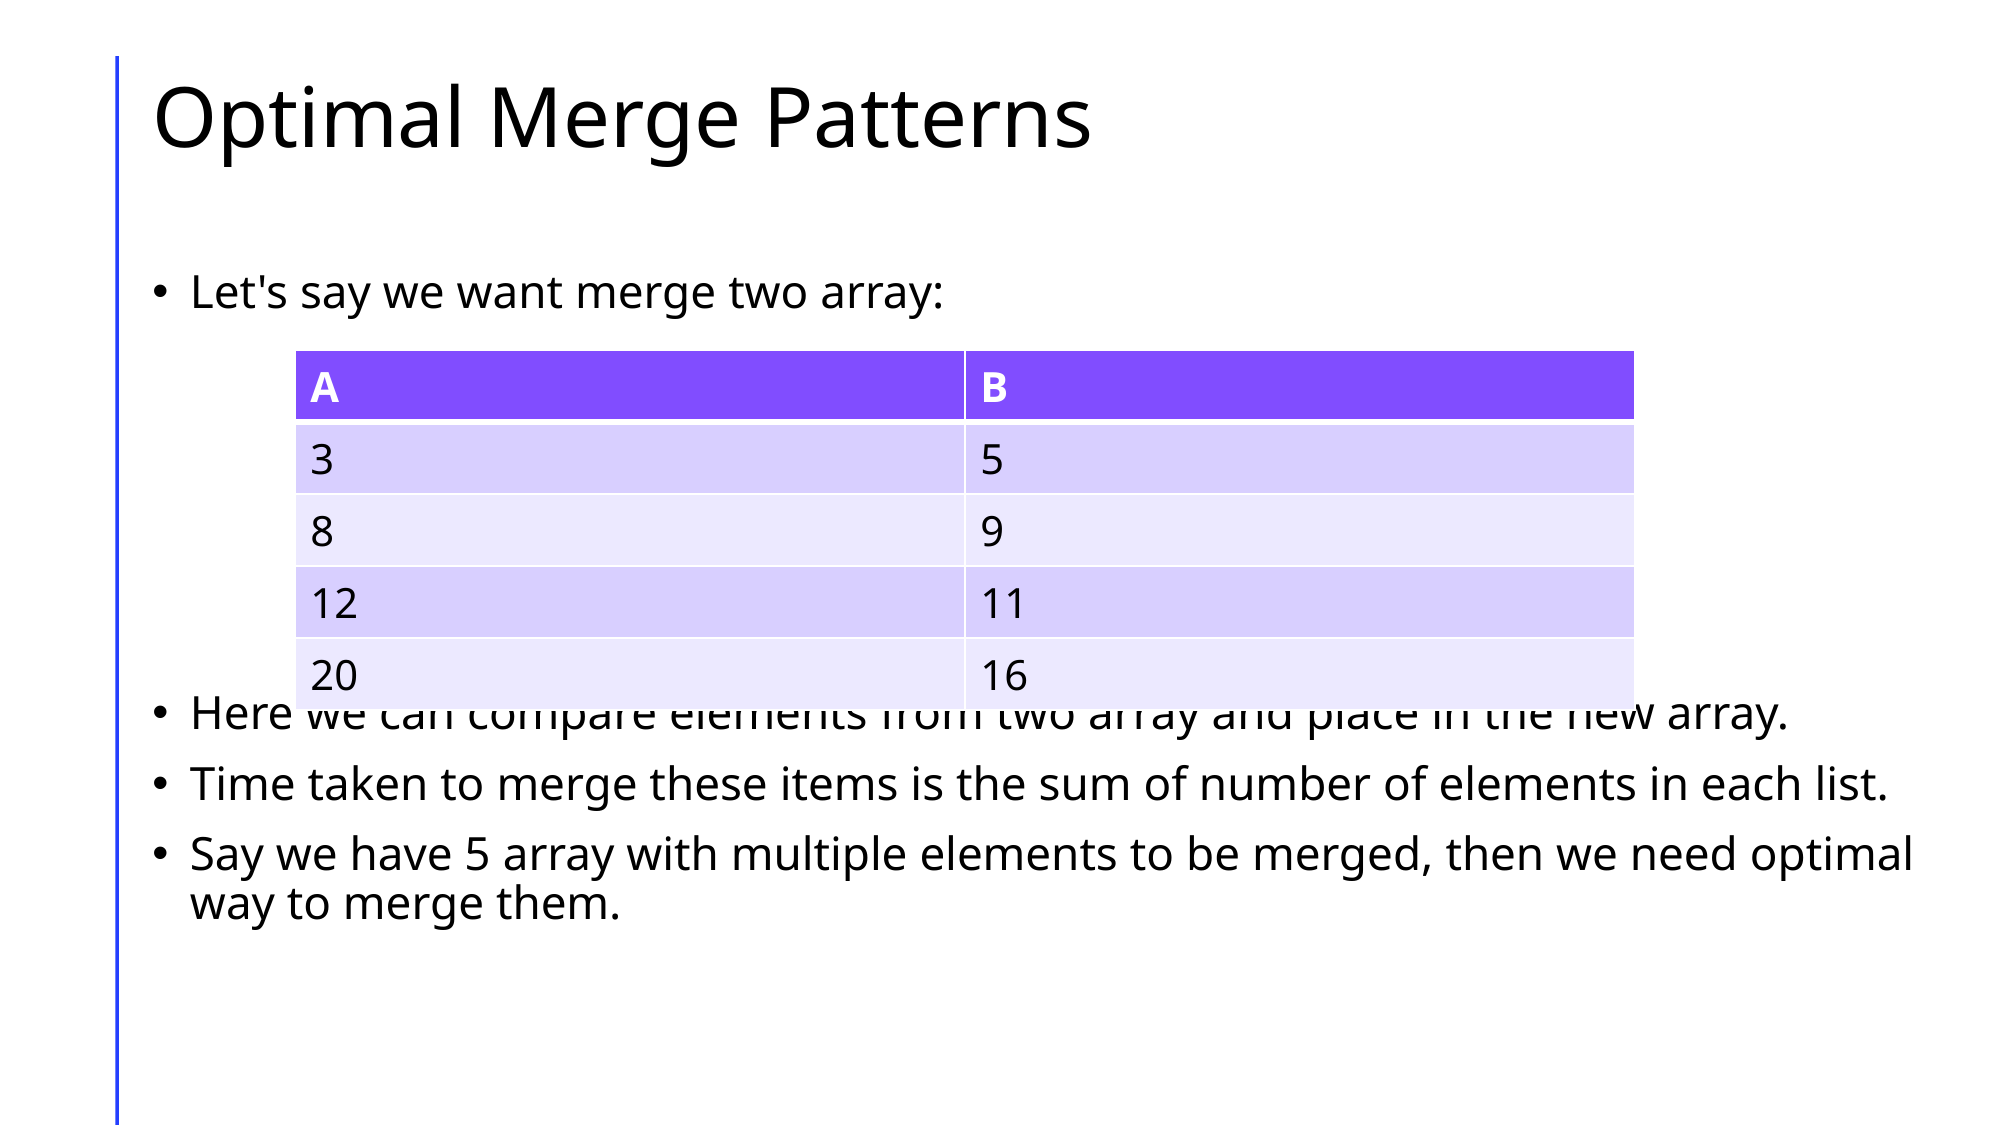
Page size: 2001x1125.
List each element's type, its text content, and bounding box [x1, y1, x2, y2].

table_cell 20 [296, 639, 964, 709]
table_cell 5 [966, 425, 1634, 493]
table_cell 8 [296, 495, 964, 565]
title Optimal Merge Patterns [137, 59, 1863, 182]
table_cell 16 [966, 639, 1634, 709]
table_cell 12 [296, 567, 964, 637]
table_cell 9 [966, 495, 1634, 565]
table_header B [966, 351, 1634, 419]
table_cell 11 [966, 567, 1634, 637]
table_header A [296, 351, 964, 419]
list Let's say we want merge two array: Here we can compare elements from two array and place in the new array. Time taken to merge these items is the sum of number of elements in each list. Say we have 5 array with multiple elements to be merged, then we need optimal way to merge them. [137, 261, 1967, 1104]
table_cell 3 [296, 425, 964, 493]
